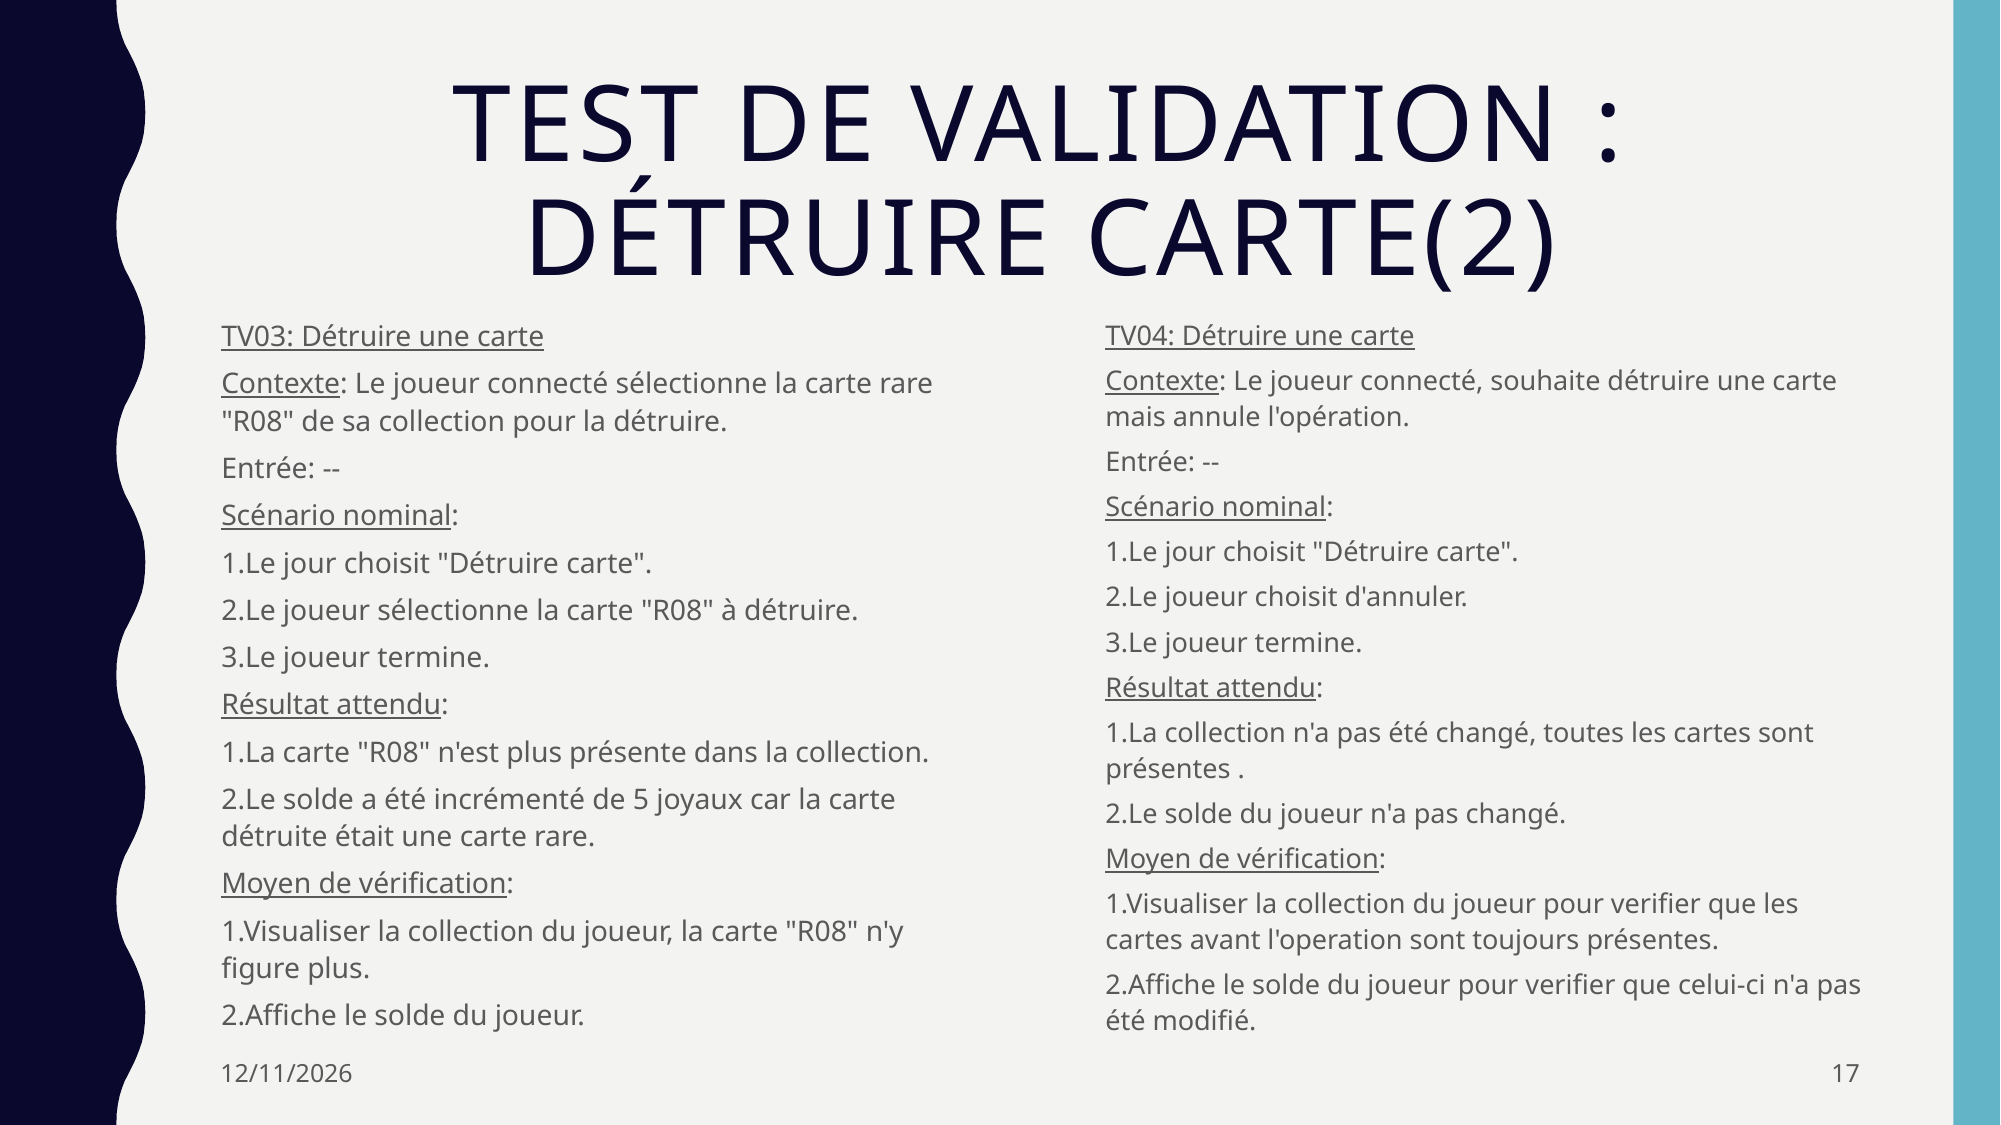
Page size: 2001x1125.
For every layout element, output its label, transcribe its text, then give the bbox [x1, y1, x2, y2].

slide_number 17 [1412, 1045, 1875, 1103]
list TV04: Détruire une carte Contexte: Le joueur connecté, souhaite détruire une carte mais annule l'opération. Entrée: -- Scénario nominal: 1.Le jour choisit "Détruire carte". 2.Le joueur choisit d'annuler. 3.Le joueur termine. Résultat attendu: 1.La collection n'a pas été changé, toutes les cartes sont présentes . 2.Le solde du joueur n'a pas changé. Moyen de vérification: 1.Visualiser la collection du joueur pour verifier que les cartes avant l'operation sont toujours présentes. 2.Affiche le solde du joueur pour verifier que celui-ci n'a pas été modifié. [1090, 307, 1878, 1046]
title Test de validation : Détruire carte(2) [205, 62, 1875, 308]
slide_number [205, 1045, 588, 1103]
list TV03: Détruire une carte Contexte: Le joueur connecté sélectionne la carte rare "R08" de sa collection pour la détruire. Entrée: -- Scénario nominal: 1.Le jour choisit "Détruire carte". 2.Le joueur sélectionne la carte "R08" à détruire. 3.Le joueur termine. Résultat attendu: 1.La carte "R08" n'est plus présente dans la collection. 2.Le solde a été incrémenté de 5 joyaux car la carte détruite était une carte rare. Moyen de vérification: 1.Visualiser la collection du joueur, la carte "R08" n'y figure plus. 2.Affiche le solde du joueur. [206, 307, 994, 1046]
